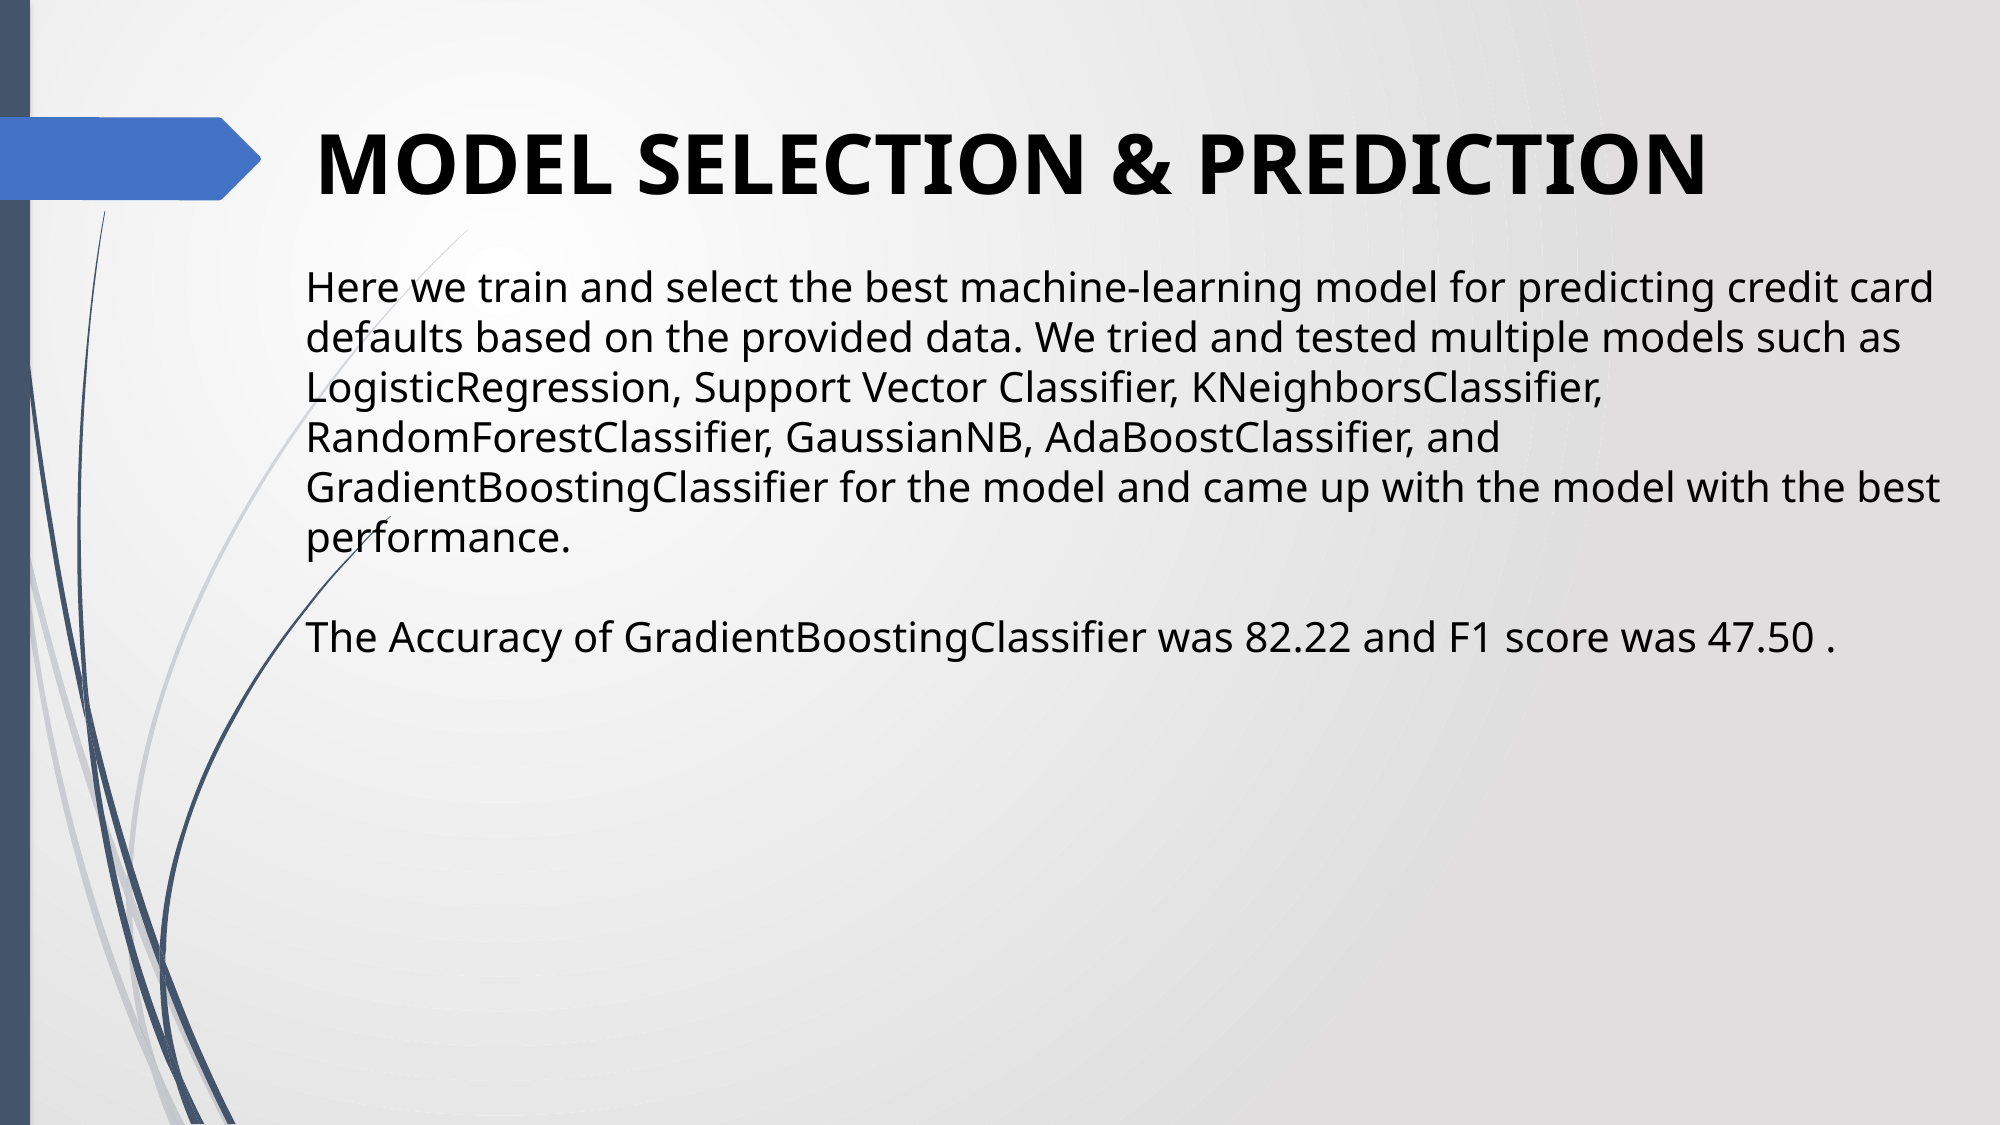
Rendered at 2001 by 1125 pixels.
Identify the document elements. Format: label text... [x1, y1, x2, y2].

text_box MODEL SELECTION & PREDICTION Here we train and select the best machine-learning model for predicting credit card defaults based on the provided data. We tried and tested multiple models such as LogisticRegression, Support Vector Classifier, KNeighborsClassifier, RandomForestClassifier, GaussianNB, AdaBoostClassifier, and GradientBoostingClassifier for the model and came up with the model with the best performance. The Accuracy of GradientBoostingClassifier was 82.22 and F1 score was 47.50 . [290, 103, 2000, 914]
